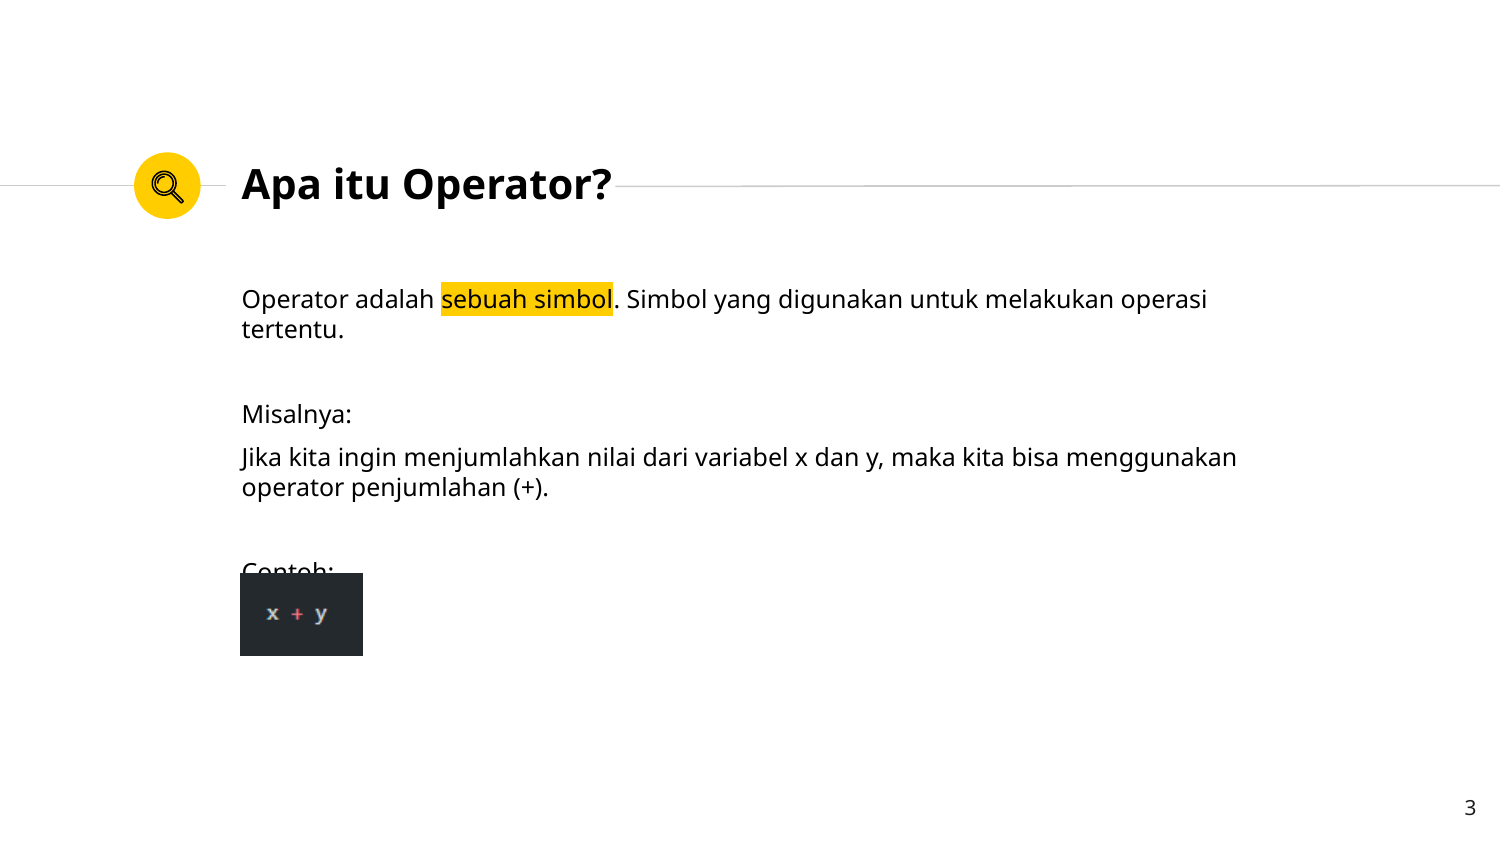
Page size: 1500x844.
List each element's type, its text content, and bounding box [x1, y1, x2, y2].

slide_number ‹#› [1401, 779, 1492, 844]
list Operator adalah sebuah simbol. Simbol yang digunakan untuk melakukan operasi tertentu. Misalnya: Jika kita ingin menjumlahkan nilai dari variabel x dan y, maka kita bisa menggunakan operator penjumlahan (+). Contoh: [226, 268, 1275, 468]
title Apa itu Operator? [226, 146, 863, 219]
picture [240, 572, 363, 657]
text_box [152, 171, 184, 204]
